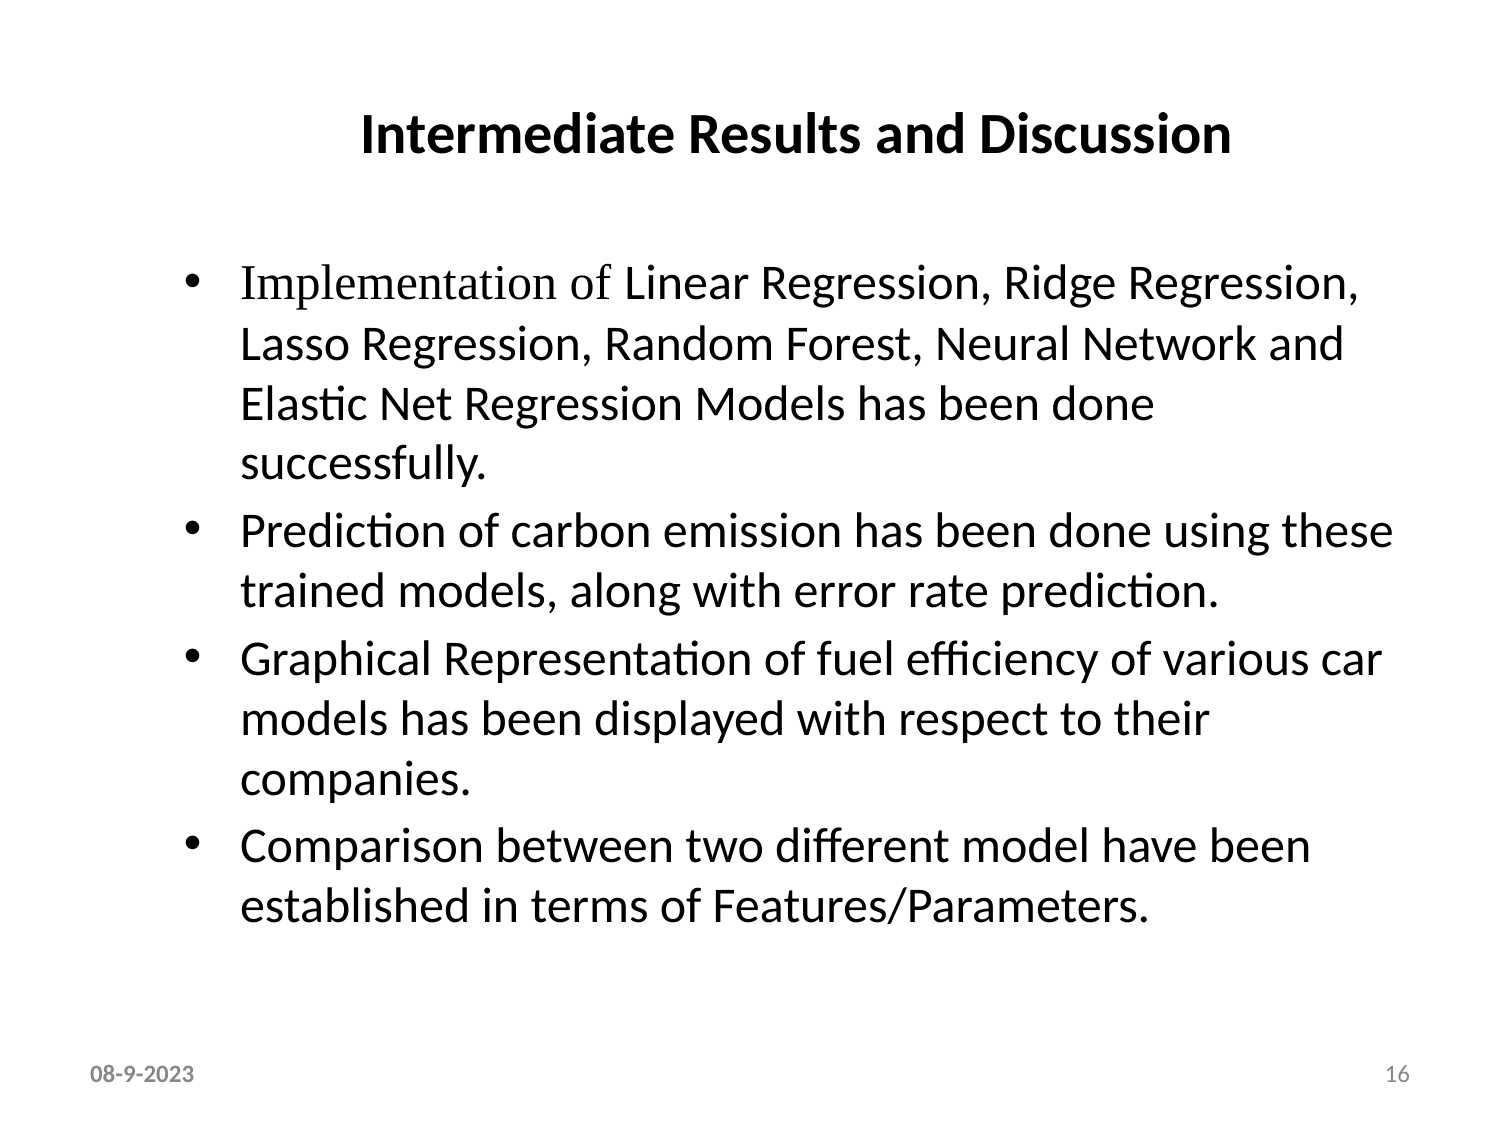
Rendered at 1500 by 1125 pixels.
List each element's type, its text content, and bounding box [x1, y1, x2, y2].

slide_number 16 [1074, 1042, 1425, 1103]
list Intermediate Results and Discussion Implementation of Linear Regression, Ridge Regression, Lasso Regression, Random Forest, Neural Network and Elastic Net Regression Models has been done successfully. Prediction of carbon emission has been done using these trained models, along with error rate prediction. Graphical Representation of fuel efficiency of various car models has been displayed with respect to their companies. Comparison between two different model have been established in terms of Features/Parameters. [75, 87, 1425, 1005]
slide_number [75, 1042, 425, 1103]
